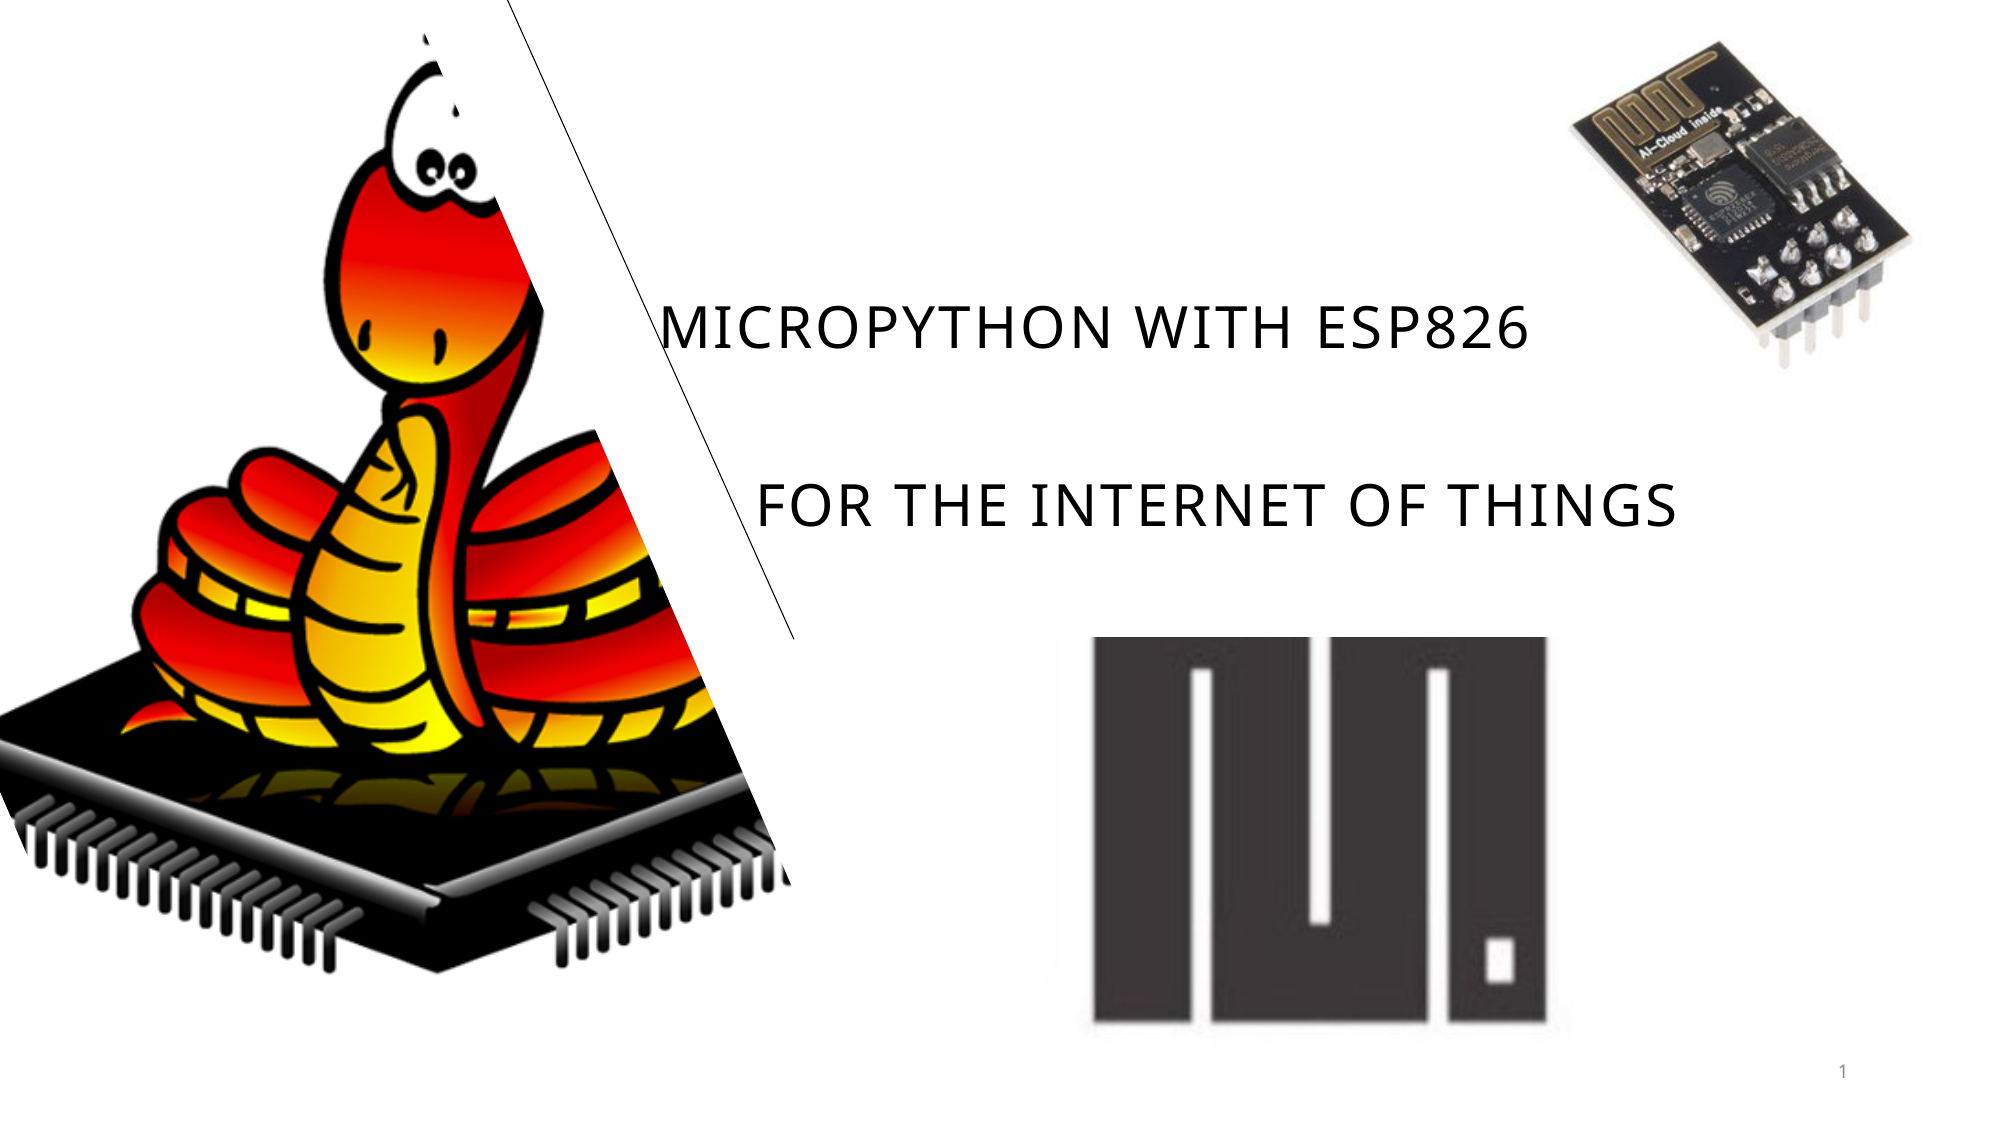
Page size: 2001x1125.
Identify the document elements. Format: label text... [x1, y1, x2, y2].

text_box for the Internet of Things [895, 460, 1743, 546]
title Micropython With ESP8266 [895, 171, 1533, 369]
picture [0, 0, 1783, 1125]
slide_number 1 [1701, 1042, 1864, 1103]
picture [1533, 0, 1951, 413]
